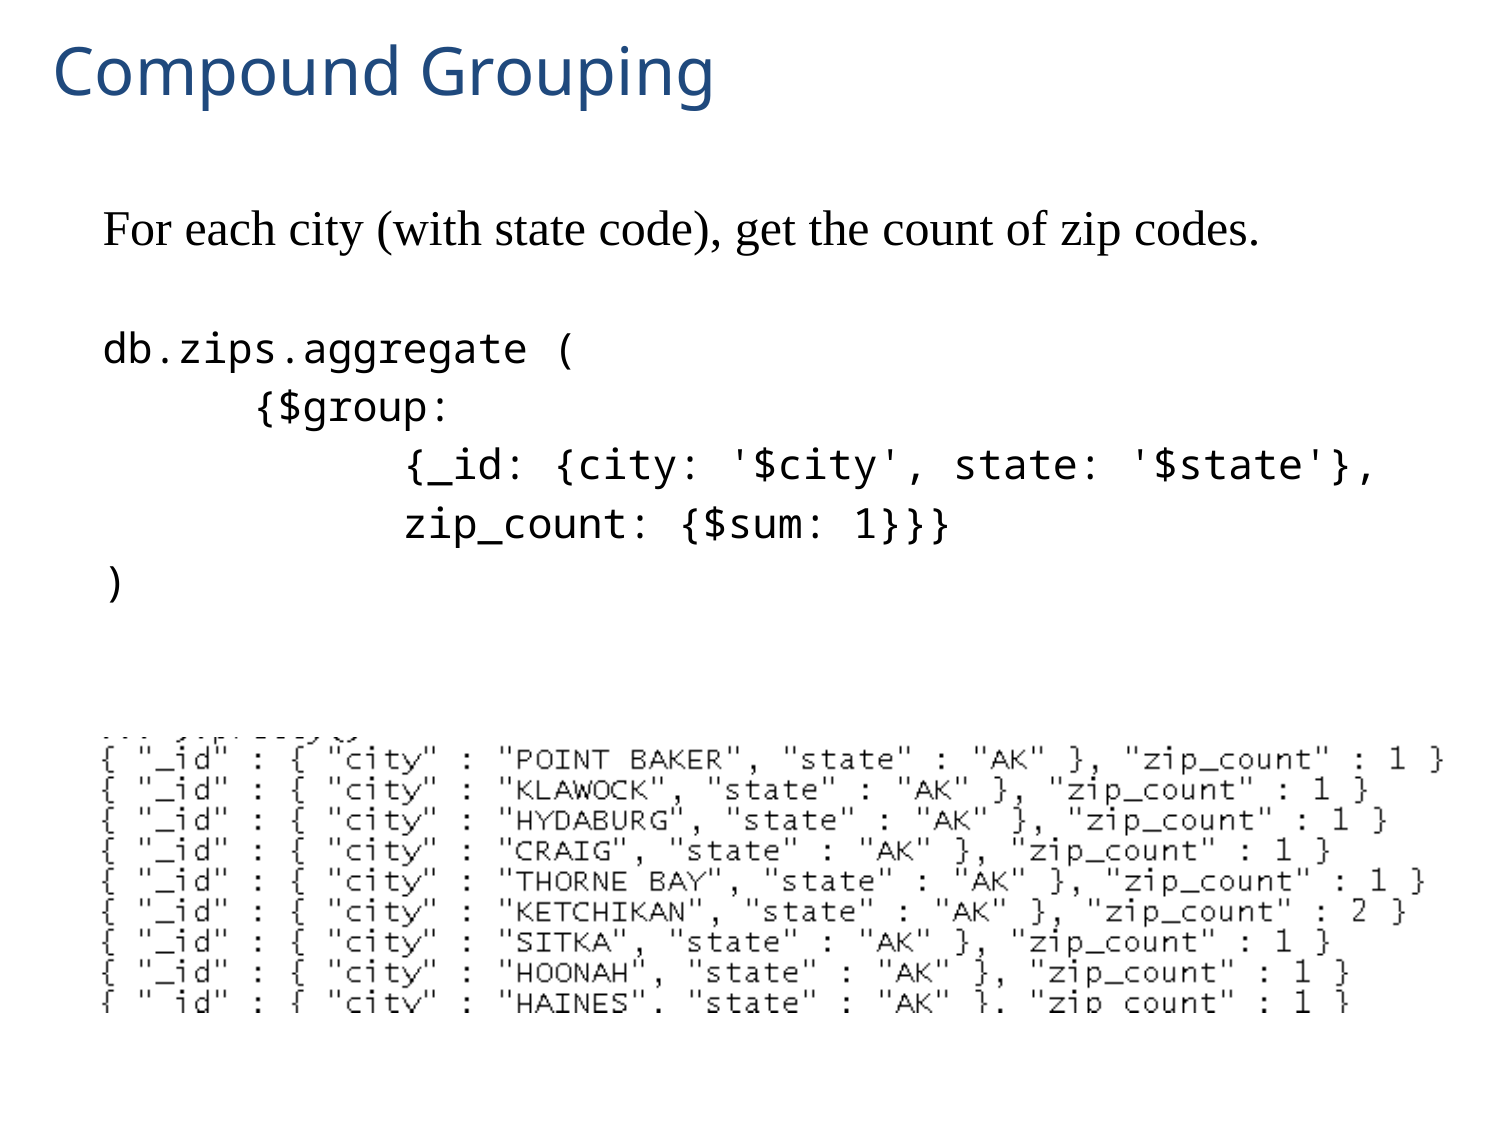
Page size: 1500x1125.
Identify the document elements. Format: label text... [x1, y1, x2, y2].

list For each city (with state code), get the count of zip codes. db.zips.aggregate ( {$group: {_id: {city: '$city', state: '$state'}, zip_count: {$sum: 1}}} ) [87, 187, 1413, 688]
picture [99, 737, 1462, 1013]
title Compound Grouping [37, 0, 1463, 138]
